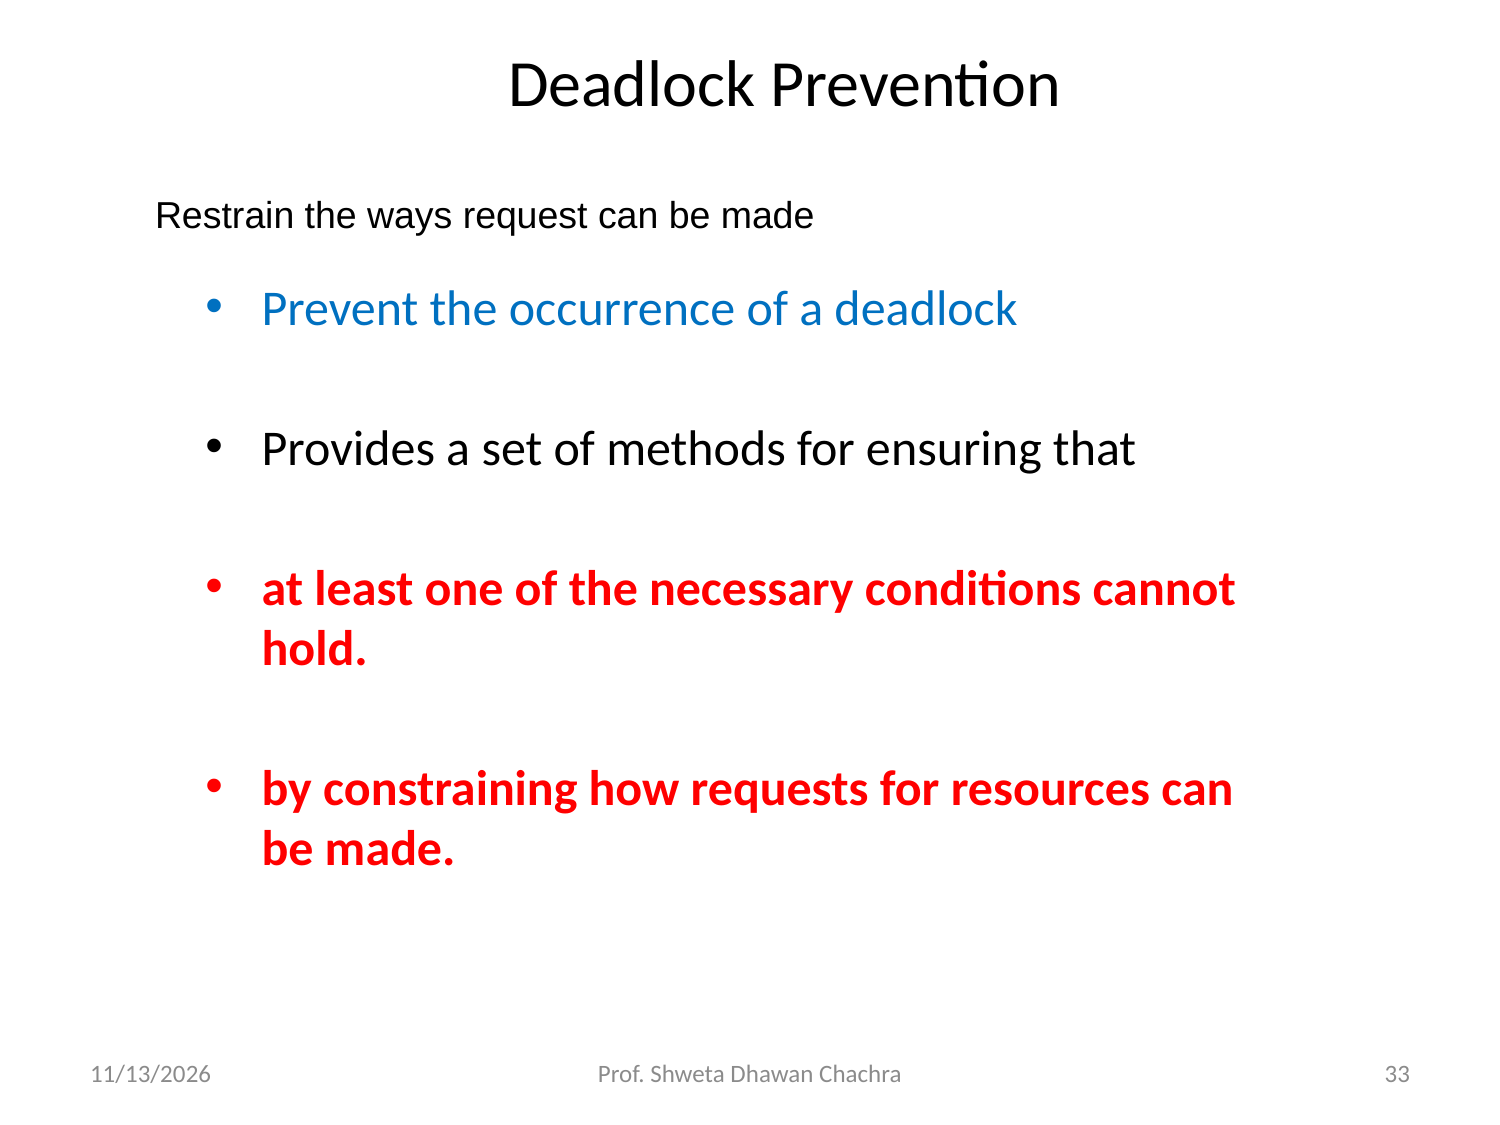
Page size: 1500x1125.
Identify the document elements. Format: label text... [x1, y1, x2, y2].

list Prevent the occurrence of a deadlock Provides a set of methods for ensuring that at least one of the necessary conditions cannot hold. by constraining how requests for resources can be made. [190, 267, 1261, 896]
title Deadlock Prevention [145, 32, 1425, 128]
footer Prof. Shweta Dhawan Chachra [512, 1042, 988, 1103]
text_box Restrain the ways request can be made [140, 183, 830, 243]
slide_number 33 [1074, 1042, 1425, 1103]
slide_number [75, 1042, 425, 1103]
